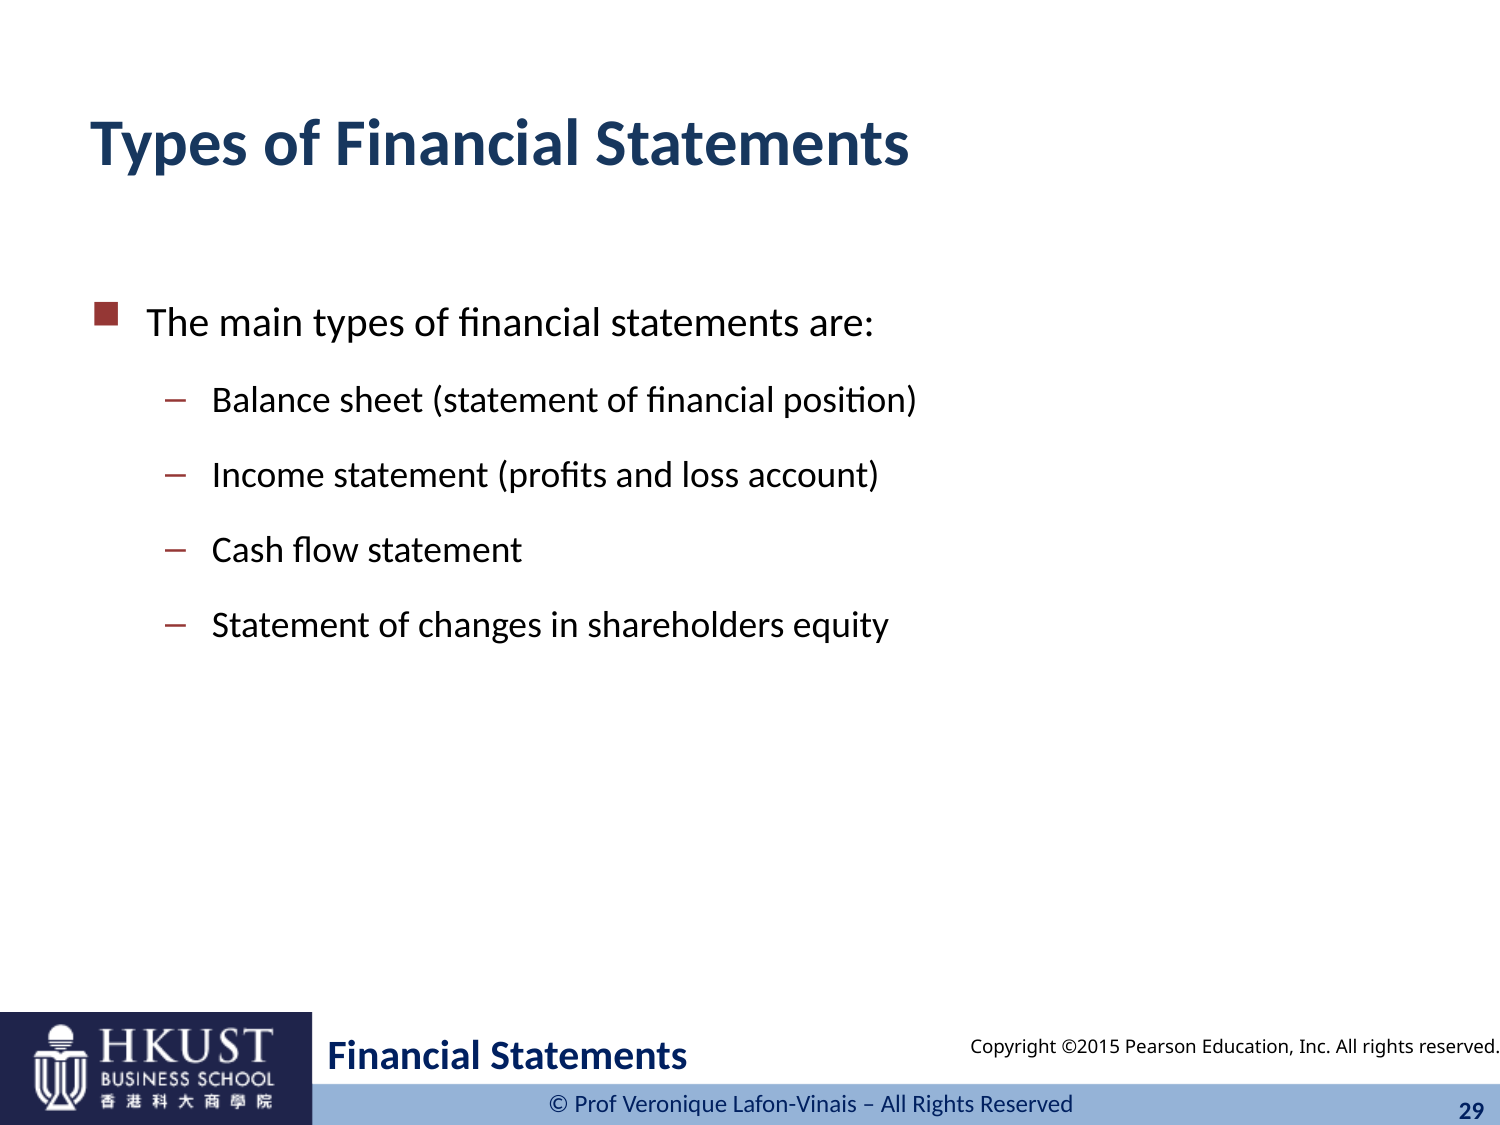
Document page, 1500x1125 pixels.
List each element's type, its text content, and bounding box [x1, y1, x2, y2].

picture [0, 1012, 1500, 1125]
slide_number 29 [1311, 1094, 1500, 1125]
list The main types of financial statements are: Balance sheet (statement of financial position) Income statement (profits and loss account) Cash flow statement Statement of changes in shareholders equity [74, 262, 1426, 1006]
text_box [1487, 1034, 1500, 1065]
text_box Financial Statements [312, 1017, 1487, 1088]
title Types of Financial Statements [74, 44, 1426, 233]
